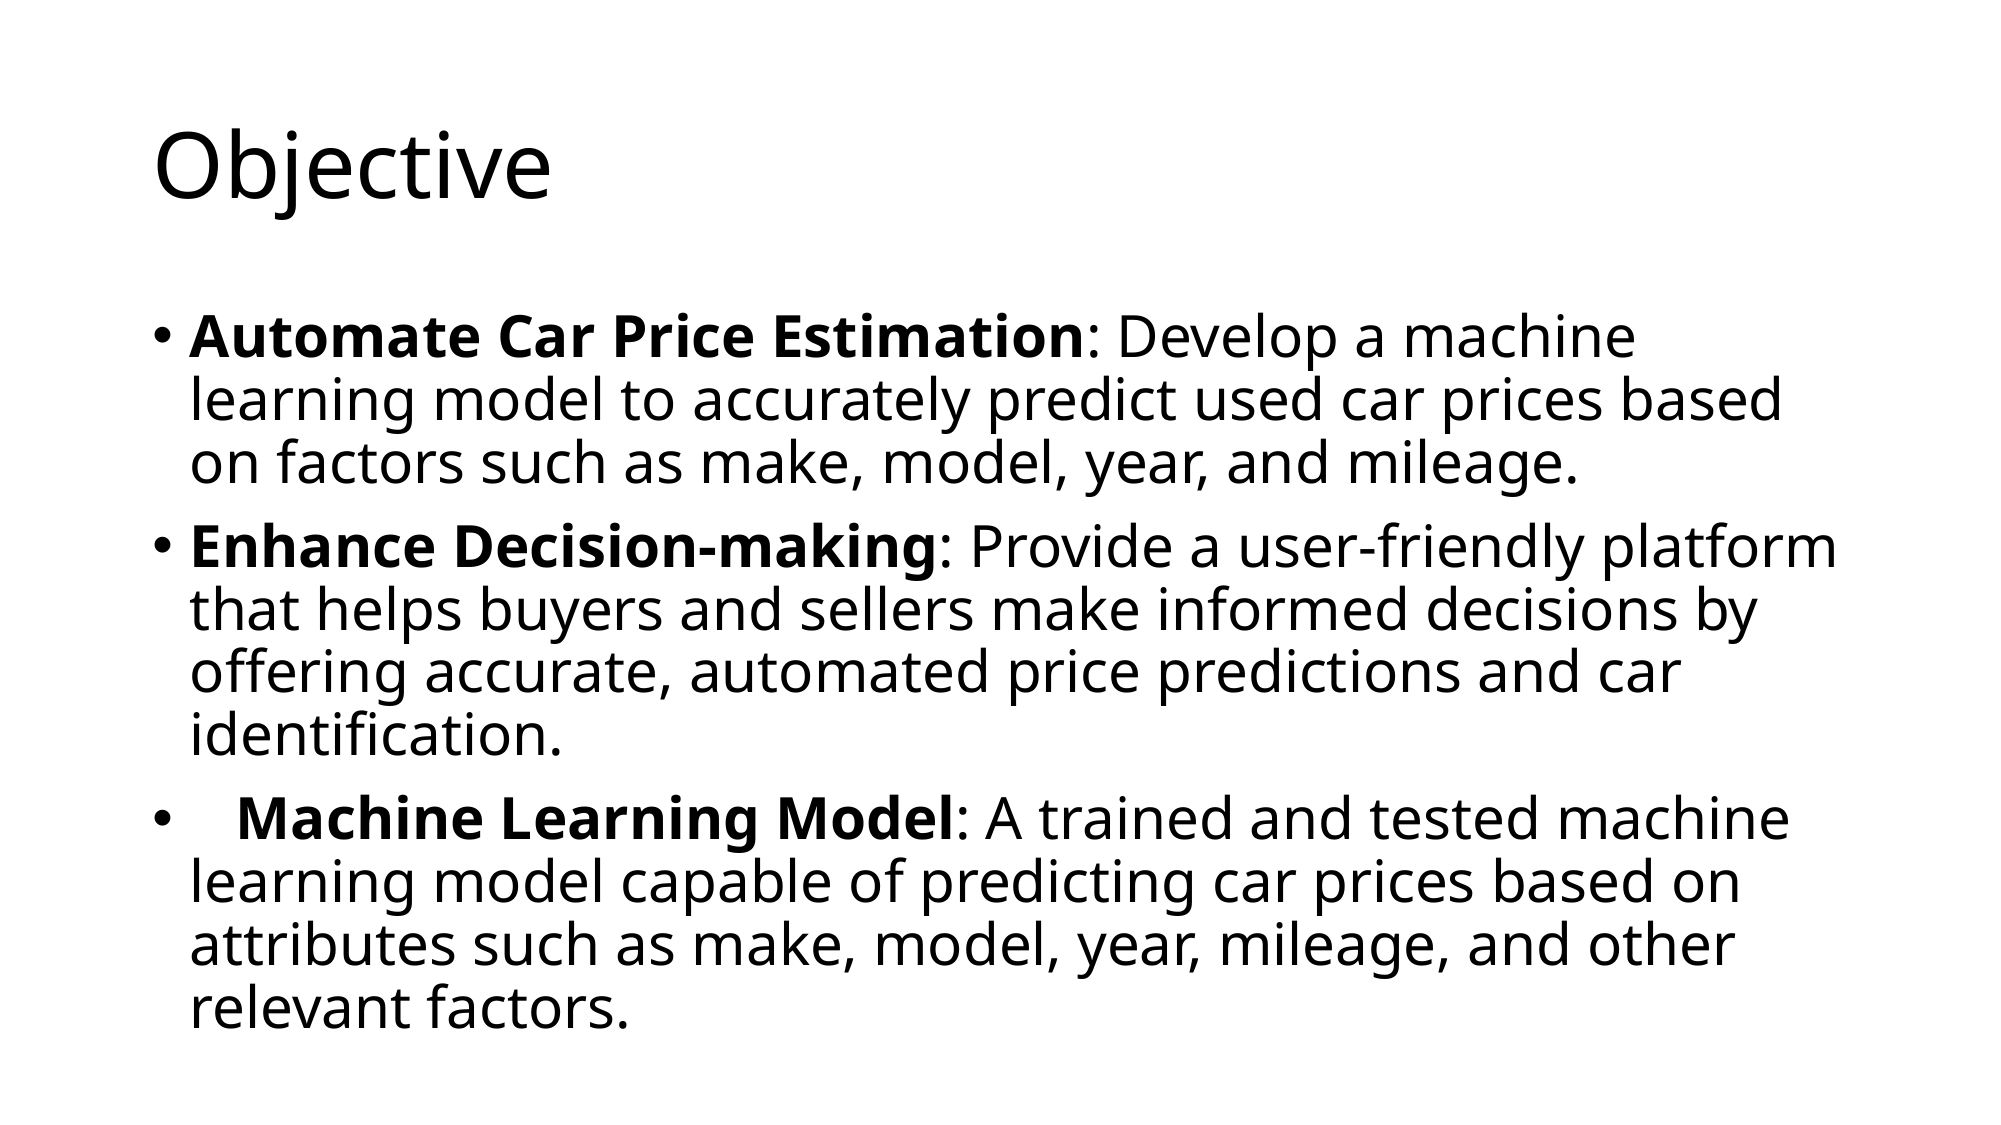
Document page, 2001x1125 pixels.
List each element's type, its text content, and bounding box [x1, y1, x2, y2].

list Automate Car Price Estimation: Develop a machine learning model to accurately predict used car prices based on factors such as make, model, year, and mileage. Enhance Decision-making: Provide a user-friendly platform that helps buyers and sellers make informed decisions by offering accurate, automated price predictions and car identification. Machine Learning Model: A trained and tested machine learning model capable of predicting car prices based on attributes such as make, model, year, mileage, and other relevant factors. [137, 299, 1863, 1014]
title Objective [137, 59, 1863, 278]
